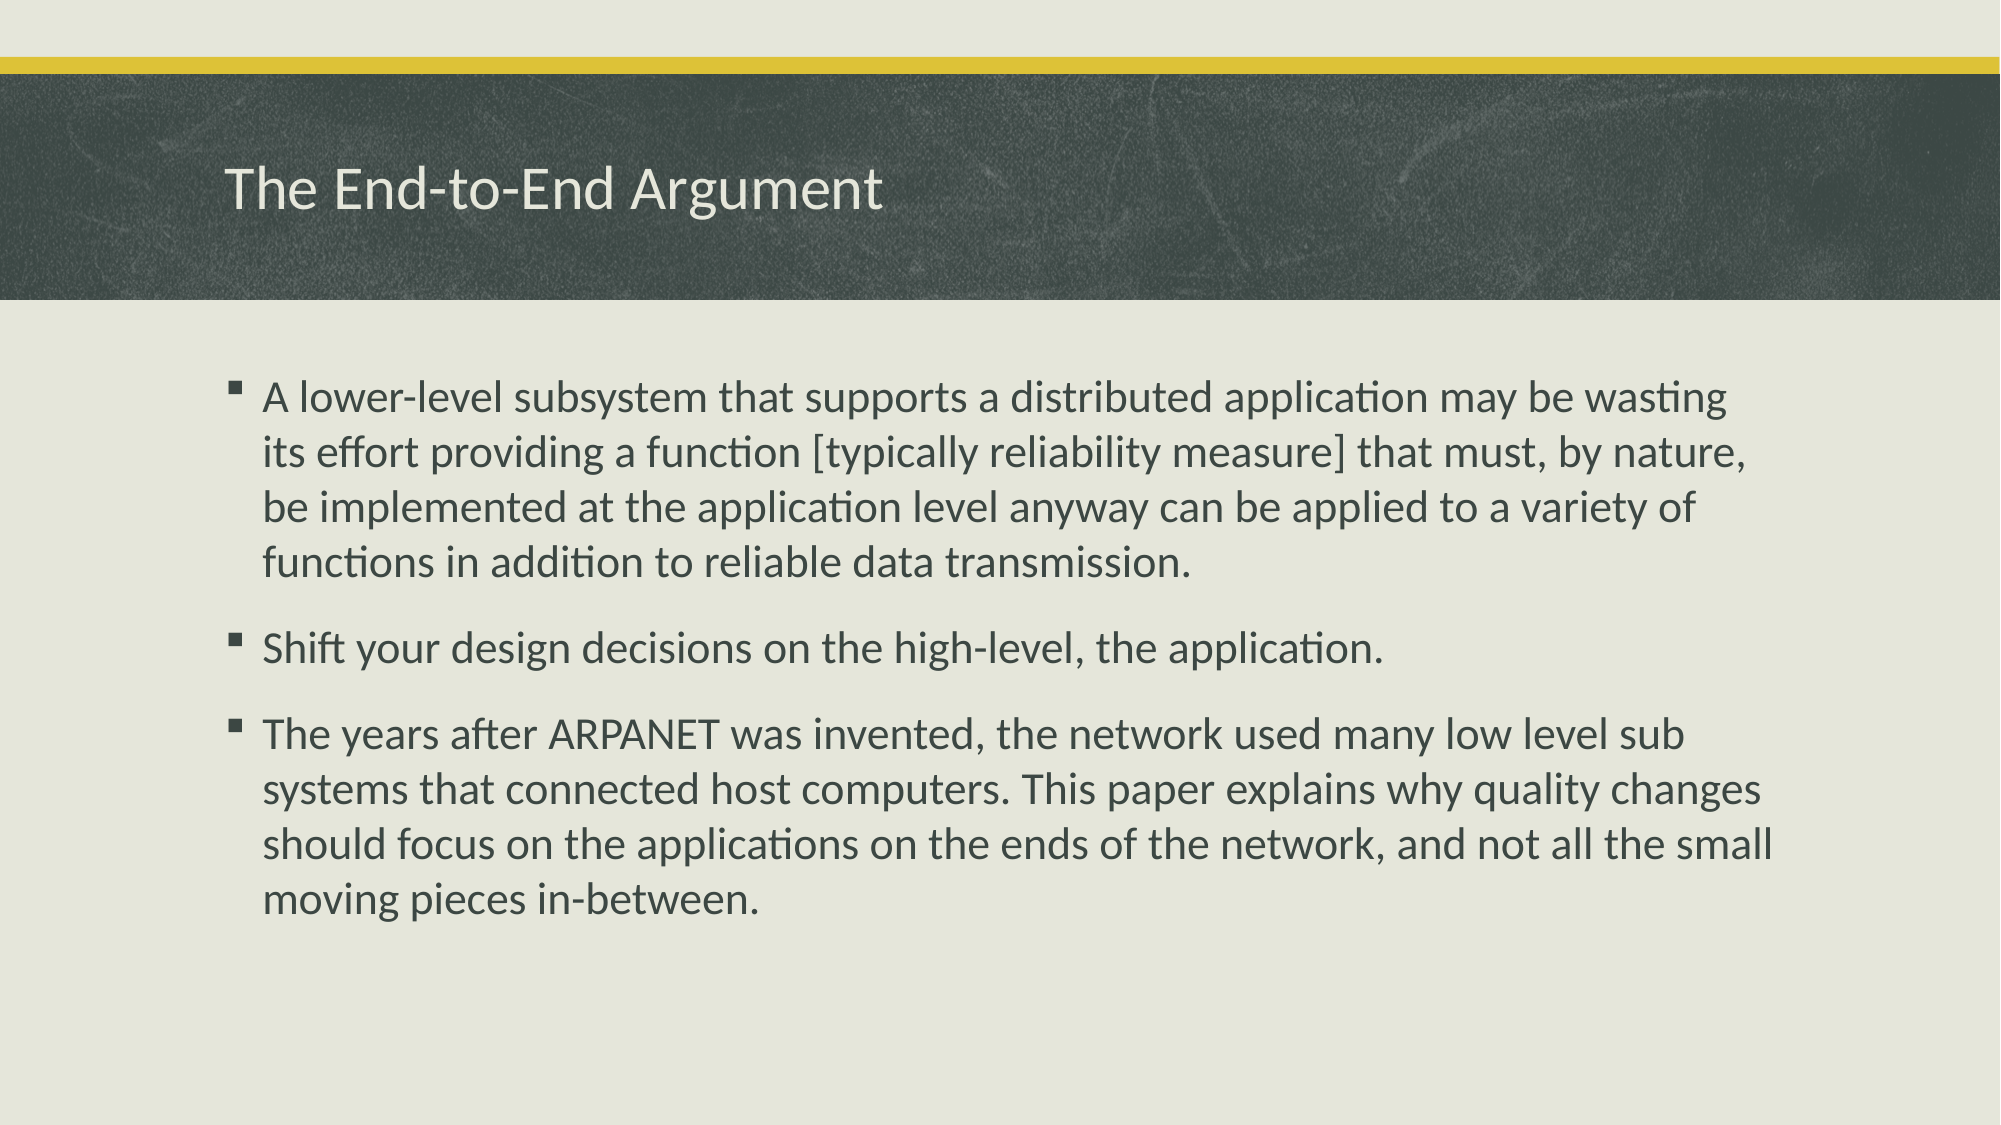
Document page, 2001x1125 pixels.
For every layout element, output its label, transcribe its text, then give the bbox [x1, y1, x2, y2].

picture [0, 74, 2000, 300]
text_box The End-to-End Argument [210, 76, 1790, 300]
text_box A lower-level subsystem that supports a distributed application may be wasting its effort providing a function [typically reliability measure] that must, by nature, be implemented at the application level anyway can be applied to a variety of functions in addition to reliable data transmission. Shift your design decisions on the high-level, the application. The years after ARPANET was invented, the network used many low level sub systems that connected host computers. This paper explains why quality changes should focus on the applications on the ends of the network, and not all the small moving pieces in-between. [210, 359, 1790, 1014]
